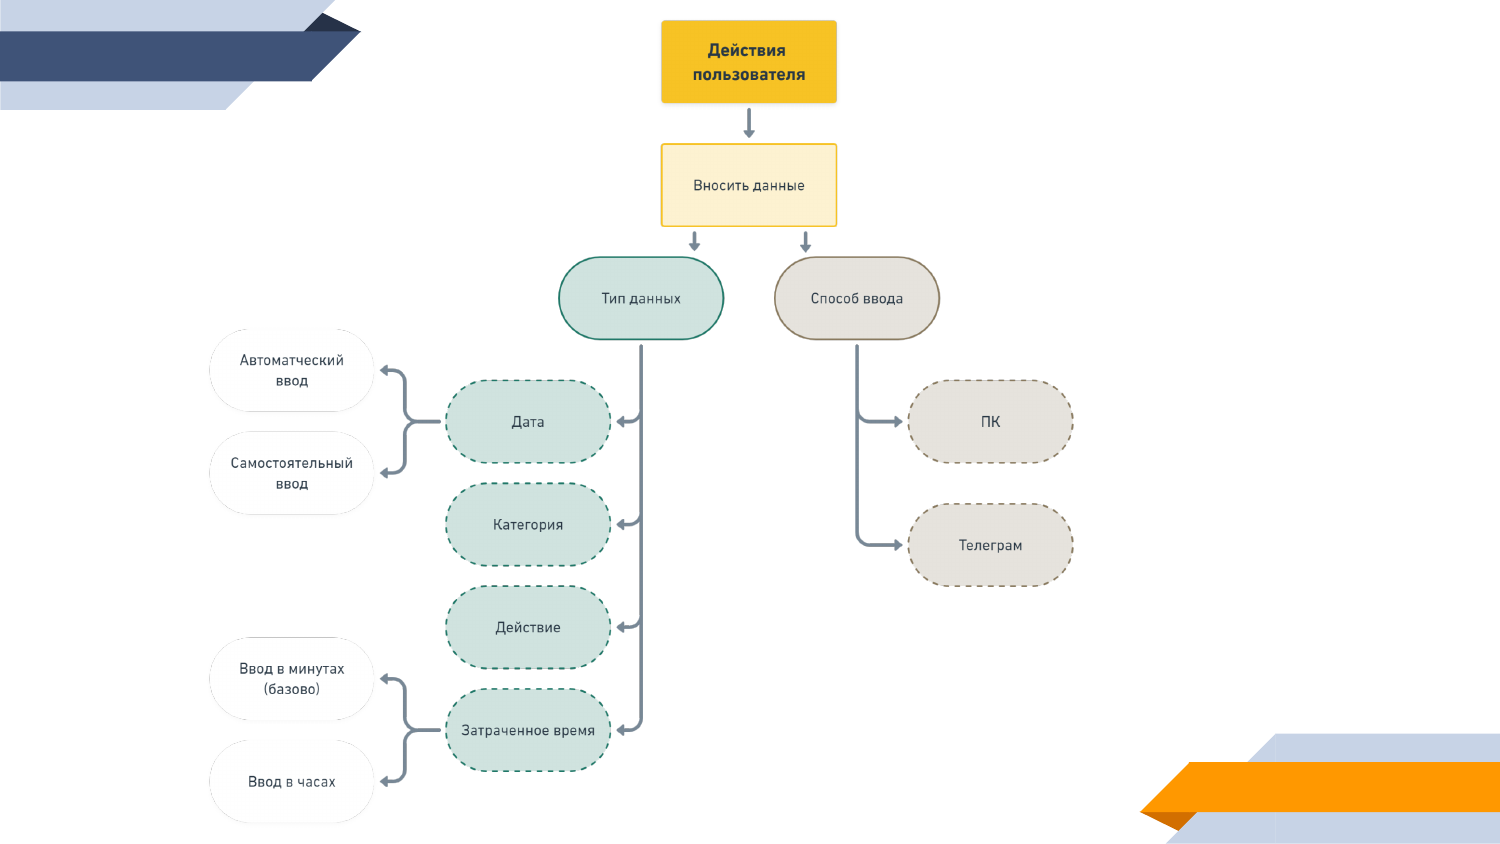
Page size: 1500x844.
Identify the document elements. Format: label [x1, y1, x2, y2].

picture [188, 0, 1095, 844]
